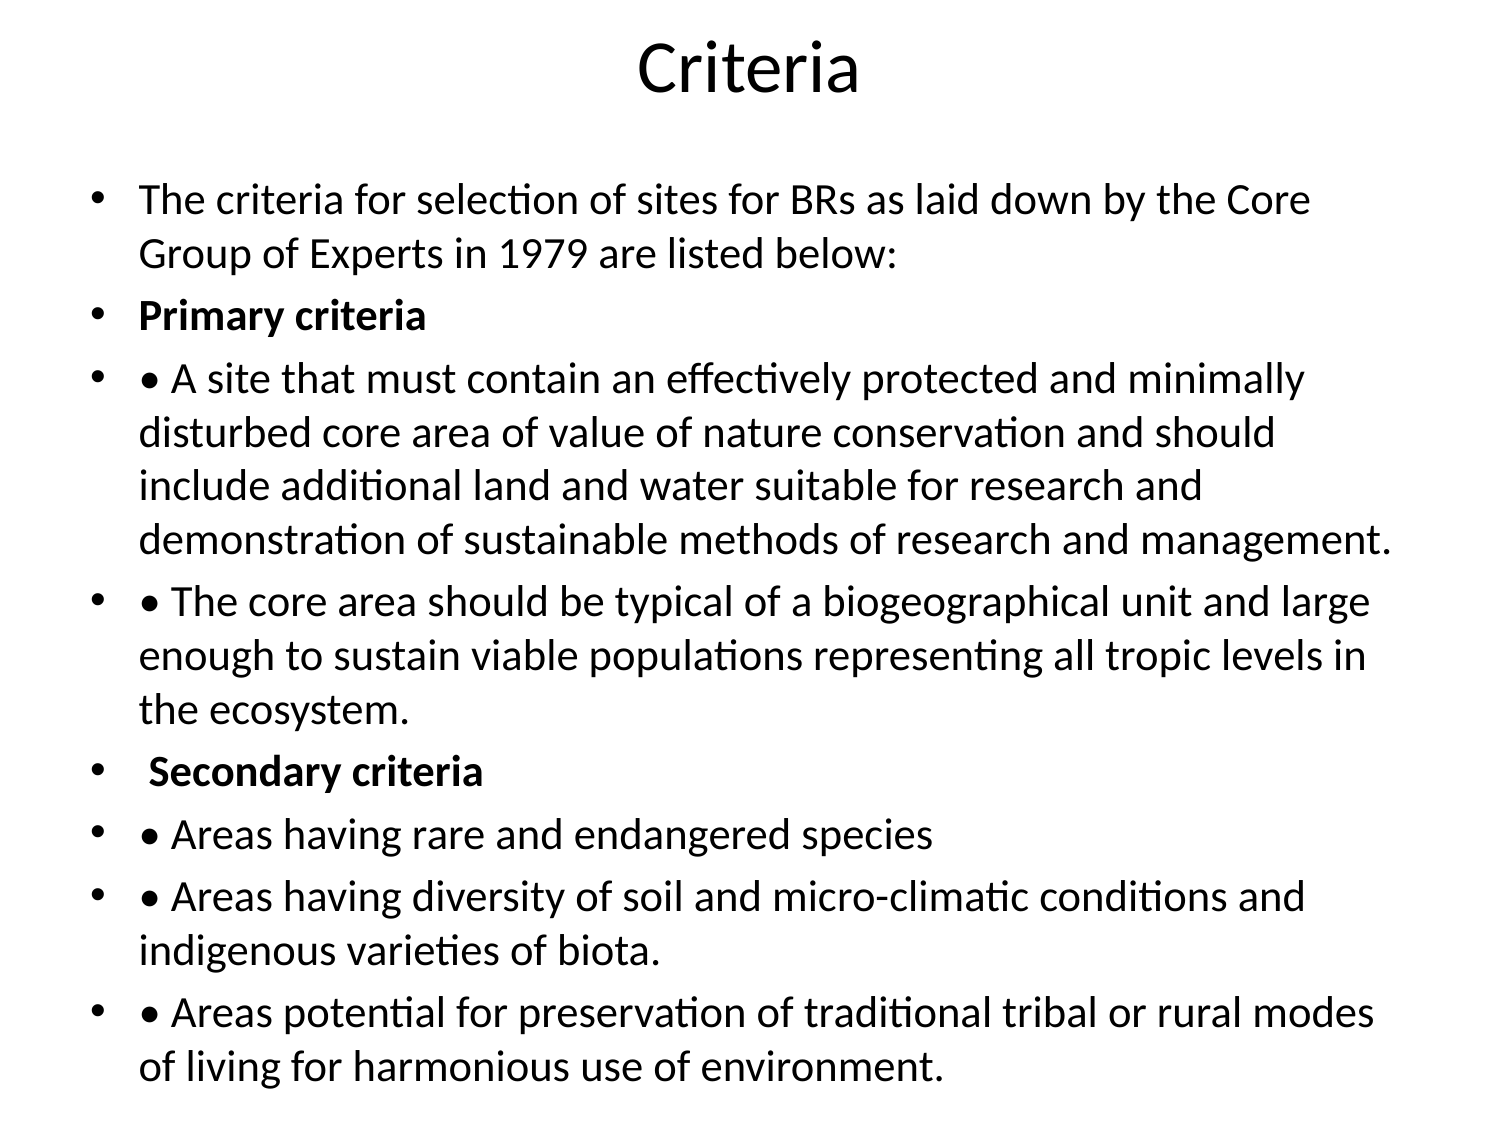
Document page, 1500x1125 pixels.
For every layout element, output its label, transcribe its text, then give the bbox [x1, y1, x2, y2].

list The criteria for selection of sites for BRs as laid down by the Core Group of Experts in 1979 are listed below: Primary criteria • A site that must contain an effectively protected and minimally disturbed core area of value of nature conservation and should include additional land and water suitable for research and demonstration of sustainable methods of research and management. • The core area should be typical of a biogeographical unit and large enough to sustain viable populations representing all tropic levels in the ecosystem. Secondary criteria • Areas having rare and endangered species • Areas having diversity of soil and micro-climatic conditions and indigenous varieties of biota. • Areas potential for preservation of traditional tribal or rural modes of living for harmonious use of environment. [75, 162, 1425, 1125]
title Criteria [75, 0, 1425, 125]
